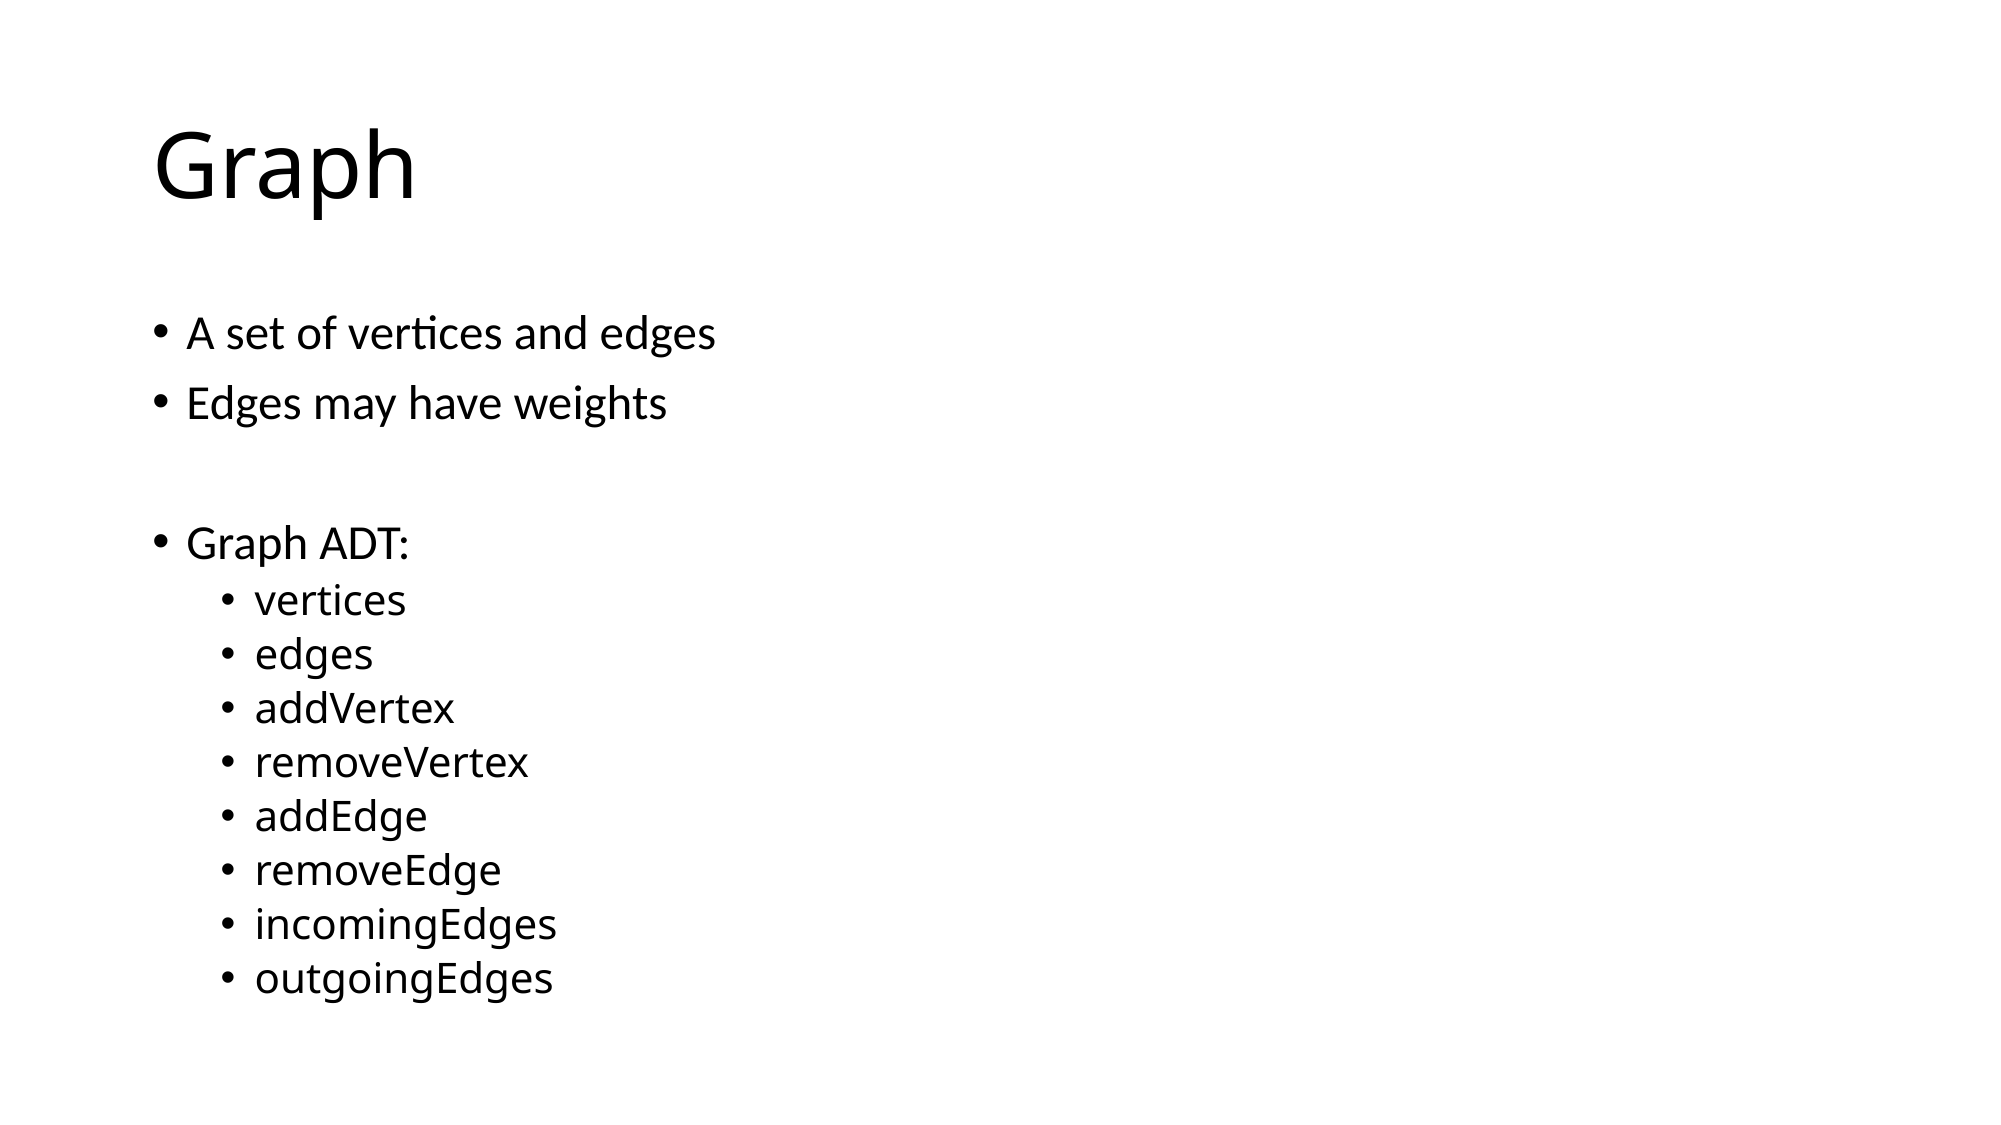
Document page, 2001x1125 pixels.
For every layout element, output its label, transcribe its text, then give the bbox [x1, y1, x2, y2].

title Graph [137, 59, 1863, 278]
list A set of vertices and edges Edges may have weights Graph ADT: vertices edges addVertex removeVertex addEdge removeEdge incomingEdges outgoingEdges [137, 299, 1863, 1014]
